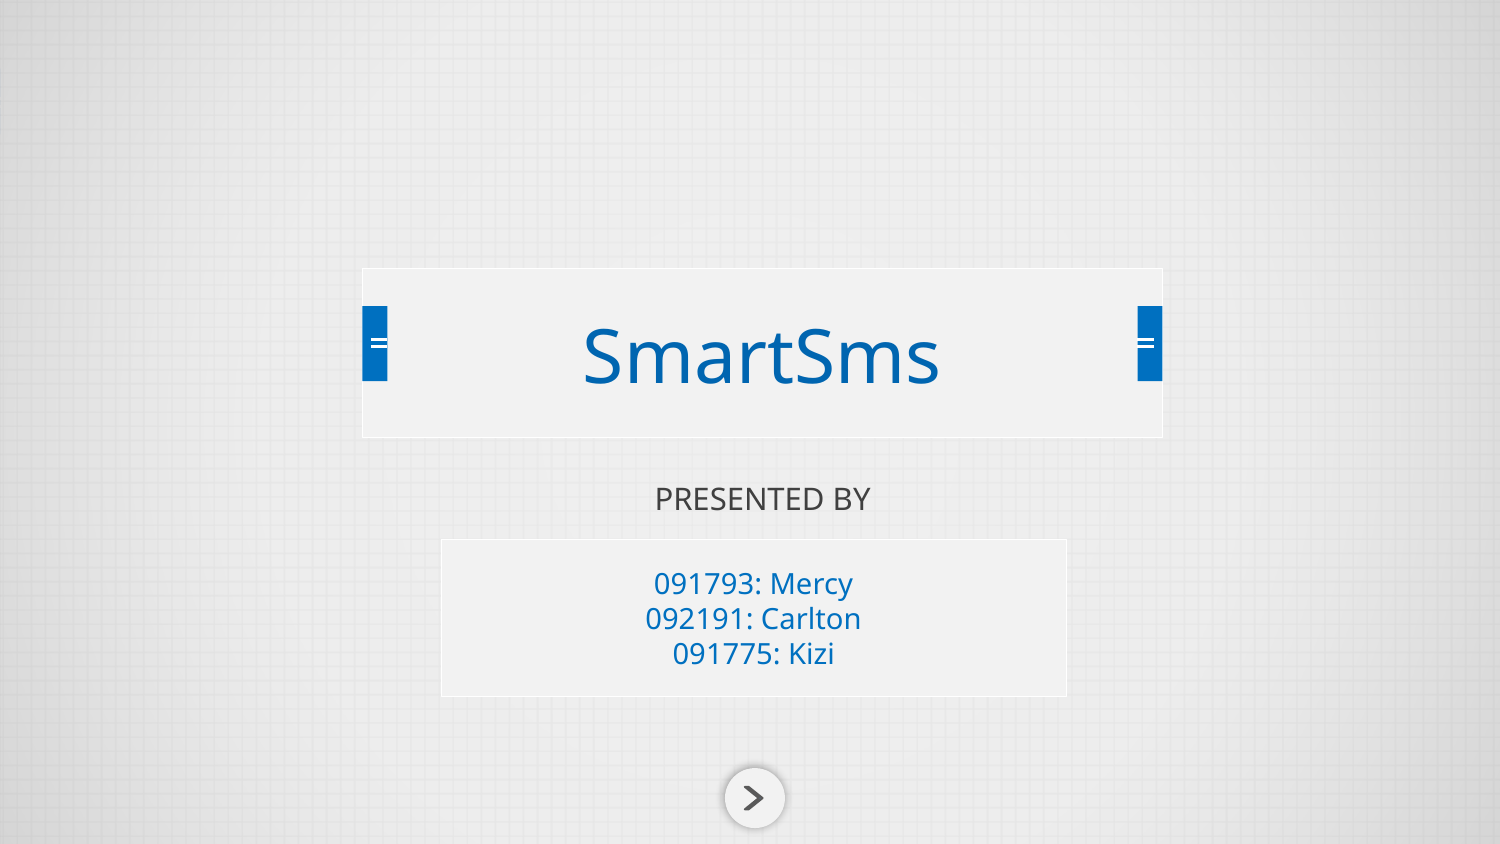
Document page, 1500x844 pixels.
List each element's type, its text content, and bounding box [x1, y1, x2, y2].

text_box 091793: Mercy 092191: Carlton 091775: Kizi [439, 537, 1068, 699]
text_box [722, 765, 788, 831]
picture [0, 0, 1500, 844]
subtitle PRESENTED BY [237, 467, 1288, 525]
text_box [362, 268, 1163, 438]
text_box [742, 784, 765, 812]
